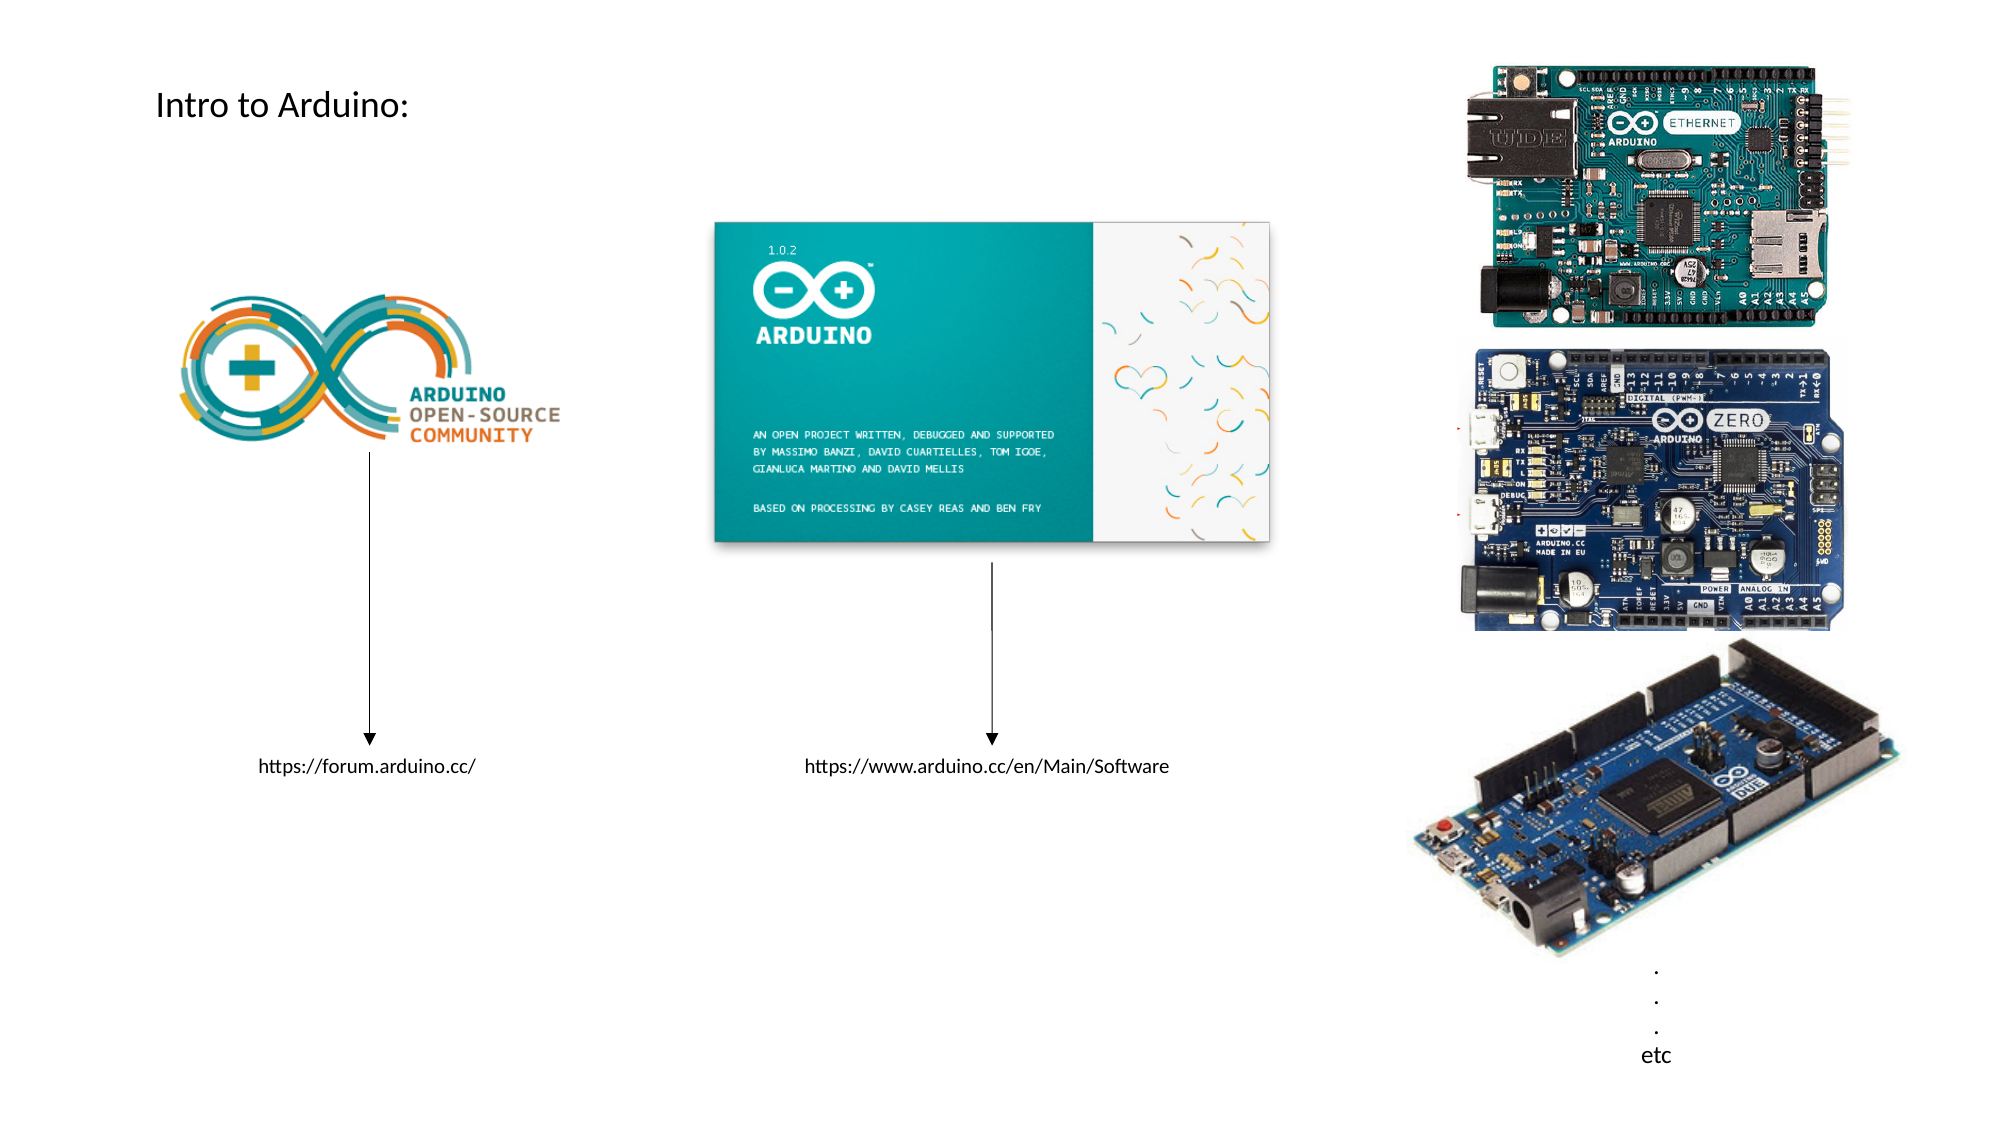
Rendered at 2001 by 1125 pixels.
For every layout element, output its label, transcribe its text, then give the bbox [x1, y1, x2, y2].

text_box . . . etc [1611, 964, 1702, 1077]
text_box https://forum.arduino.cc/ [243, 745, 496, 786]
picture [177, 288, 563, 452]
picture [1406, 18, 1907, 964]
text_box https://www.arduino.cc/en/Main/Software [789, 745, 1195, 786]
text_box Intro to Arduino: [140, 73, 425, 133]
picture [700, 213, 1284, 563]
